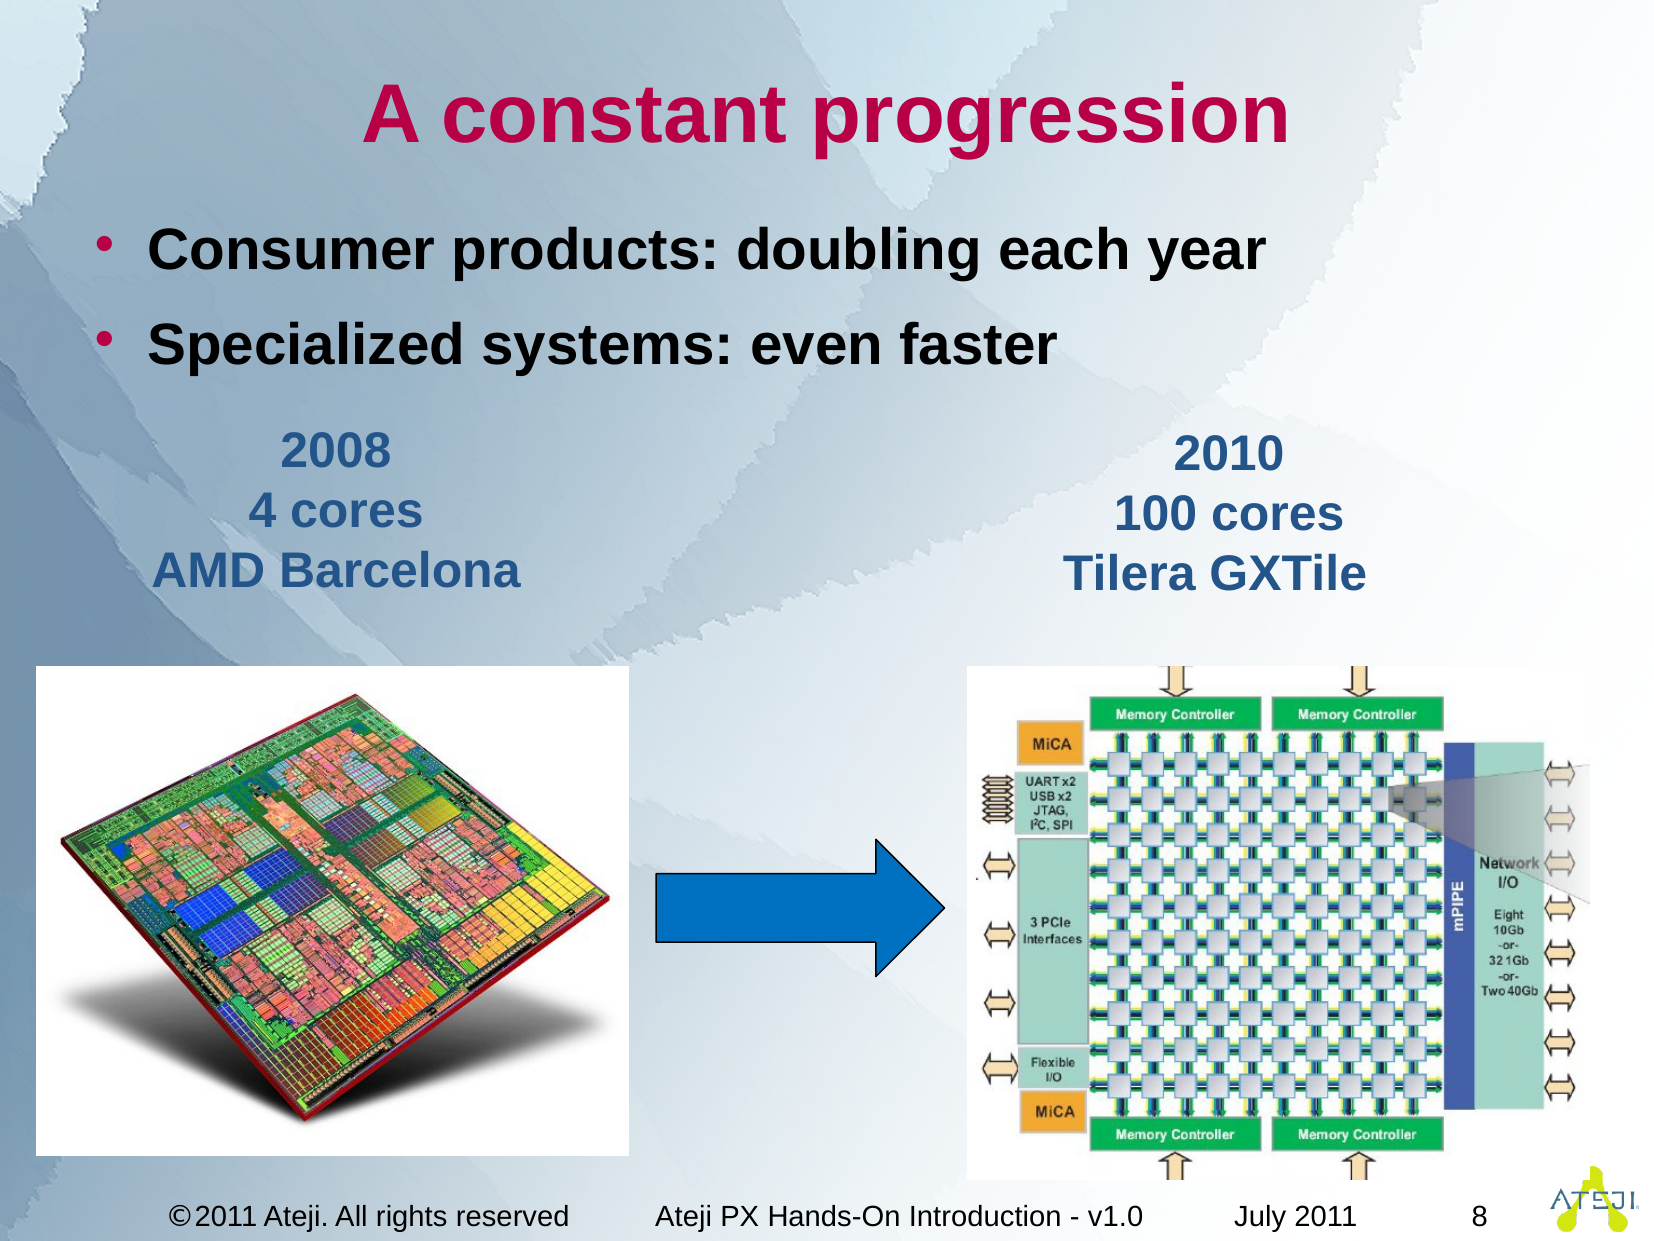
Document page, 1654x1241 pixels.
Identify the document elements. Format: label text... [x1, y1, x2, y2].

title A constant progression [82, 7, 1571, 216]
picture [0, 0, 1654, 1241]
list Consumer products: doubling each year Specialized systems: even faster [76, 213, 1566, 1021]
